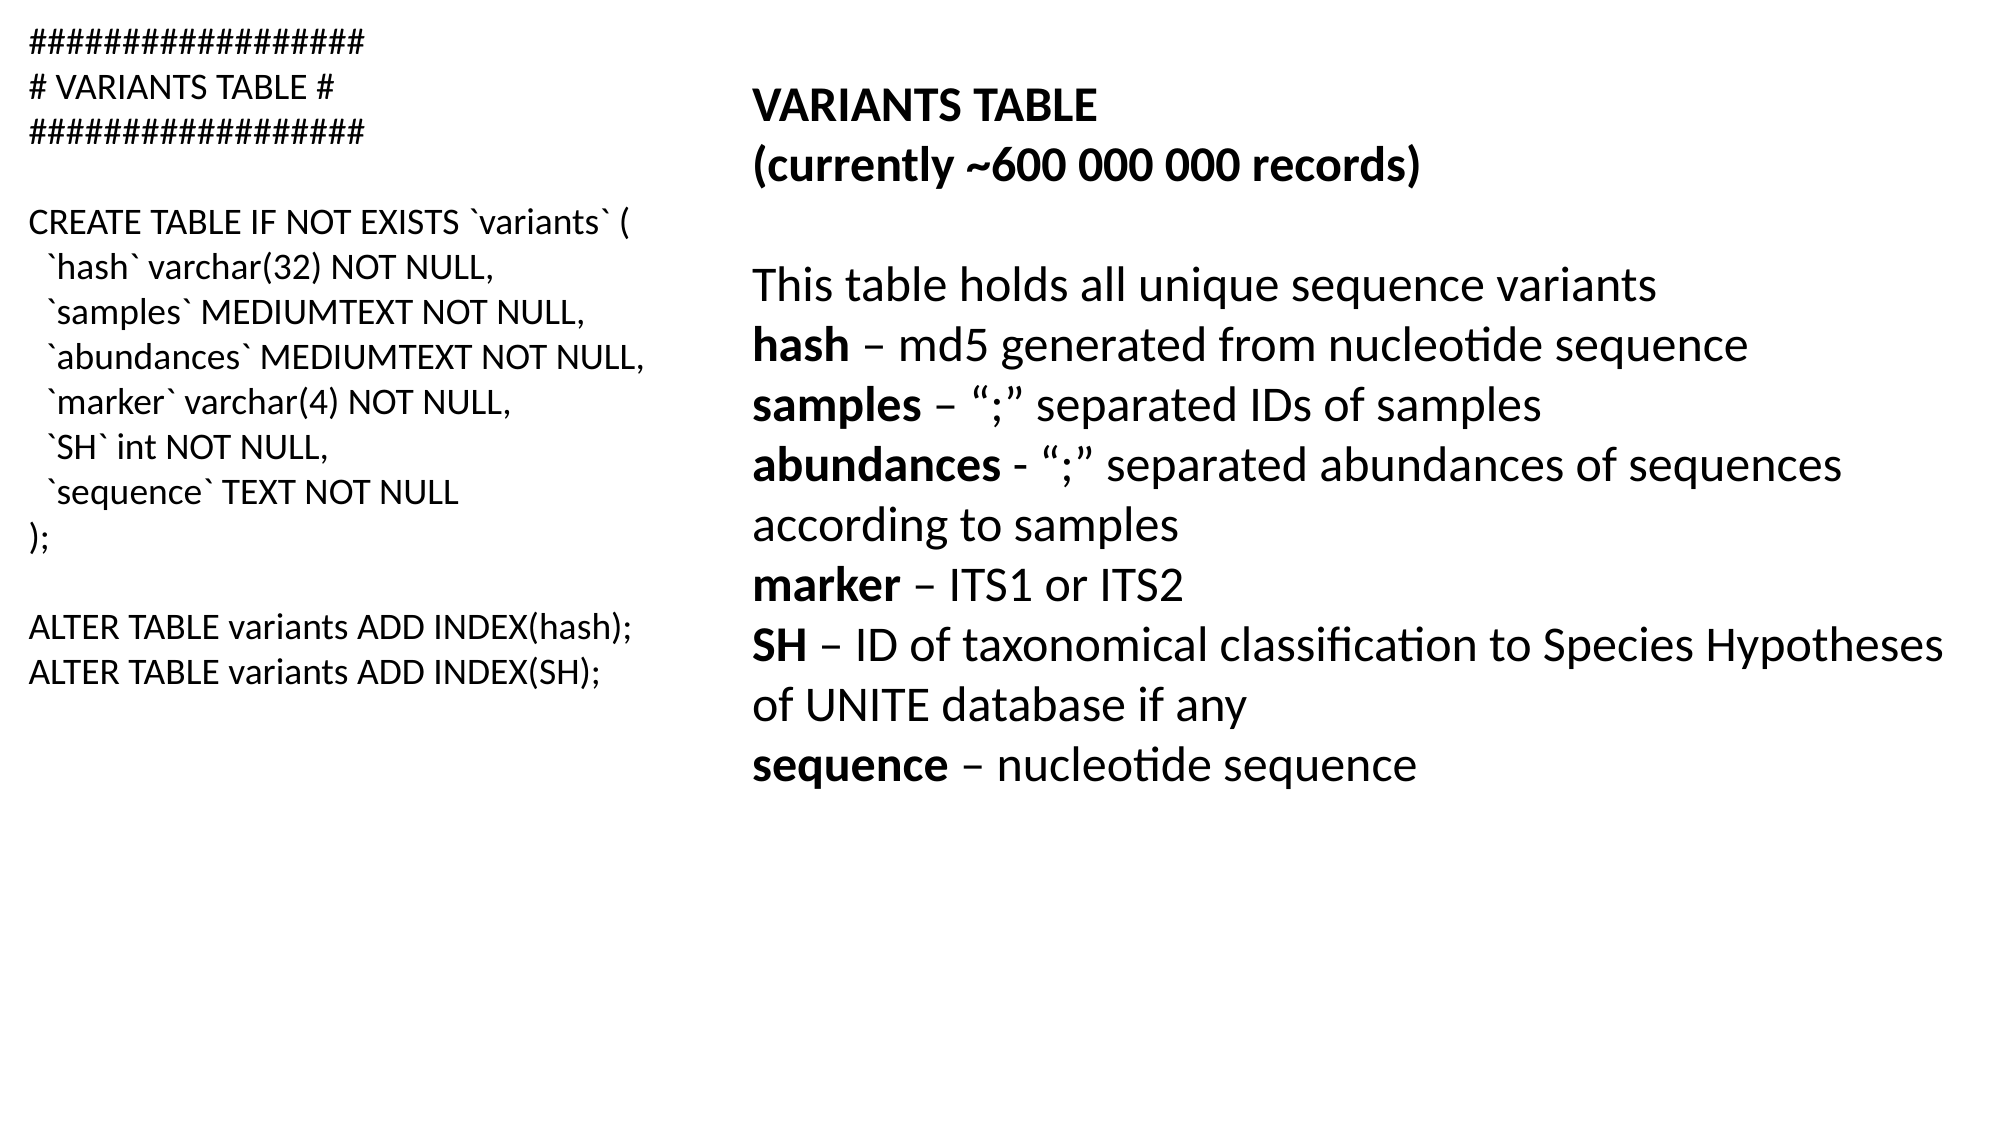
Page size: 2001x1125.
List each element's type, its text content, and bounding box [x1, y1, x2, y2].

text_box VARIANTS TABLE (currently ~600 000 000 records) This table holds all unique sequence variants hash – md5 generated from nucleotide sequence samples – “;” separated IDs of samples abundances - “;” separated abundances of sequences according to samples marker – ITS1 or ITS2 SH – ID of taxonomical classification to Species Hypotheses of UNITE database if any sequence – nucleotide sequence [737, 64, 1987, 800]
text_box ################## # VARIANTS TABLE # ################## CREATE TABLE IF NOT EXISTS `variants` ( `hash` varchar(32) NOT NULL, `samples` MEDIUMTEXT NOT NULL, `abundances` MEDIUMTEXT NOT NULL, `marker` varchar(4) NOT NULL, `SH` int NOT NULL, `sequence` TEXT NOT NULL ); ALTER TABLE variants ADD INDEX(hash); ALTER TABLE variants ADD INDEX(SH); [13, 9, 1014, 700]
